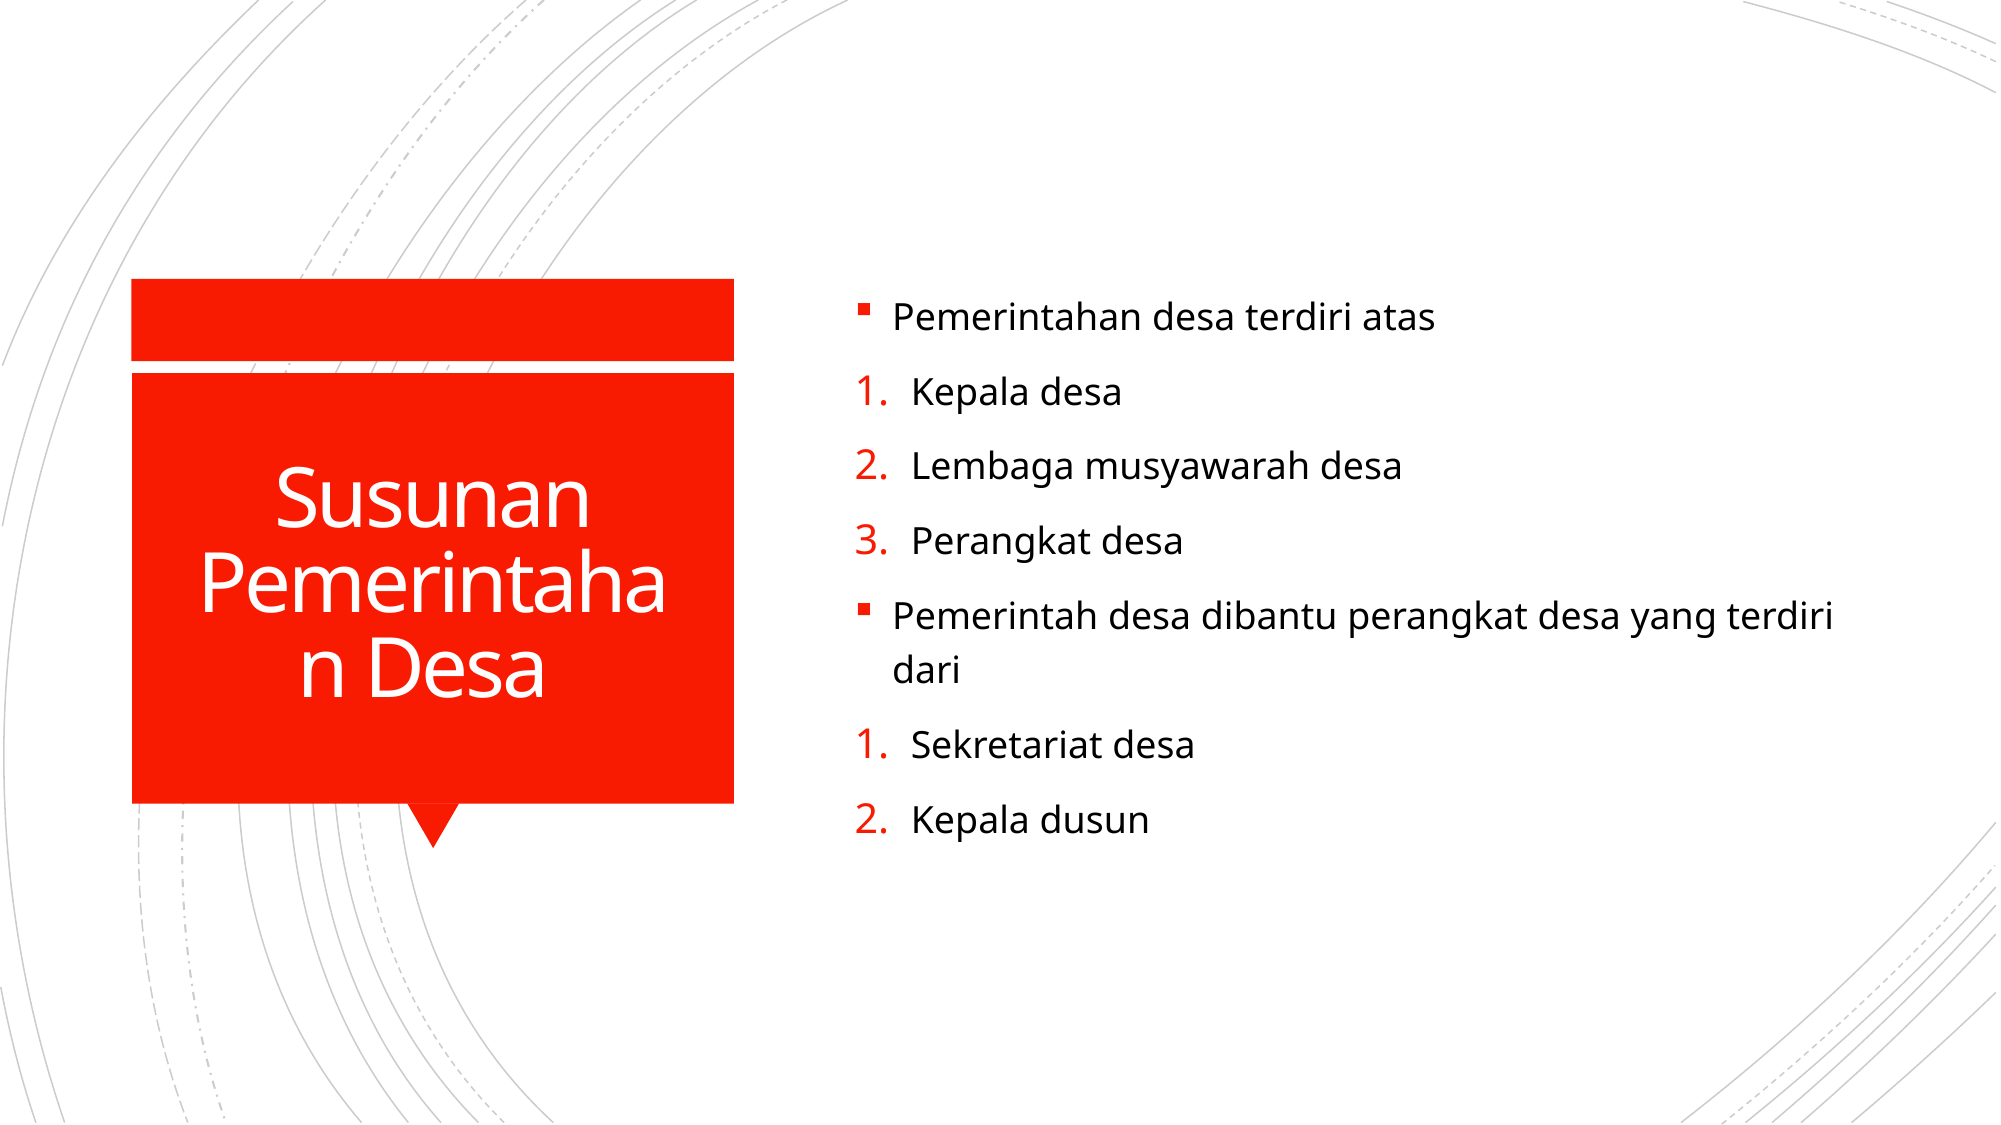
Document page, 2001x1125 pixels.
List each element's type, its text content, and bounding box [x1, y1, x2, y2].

list Pemerintahan desa terdiri atas Kepala desa Lembaga musyawarah desa Perangkat desa Pemerintah desa dibantu perangkat desa yang terdiri dari Sekretariat desa Kepala dusun [839, 131, 1871, 993]
title Susunan Pemerintahan Desa [145, 385, 720, 789]
